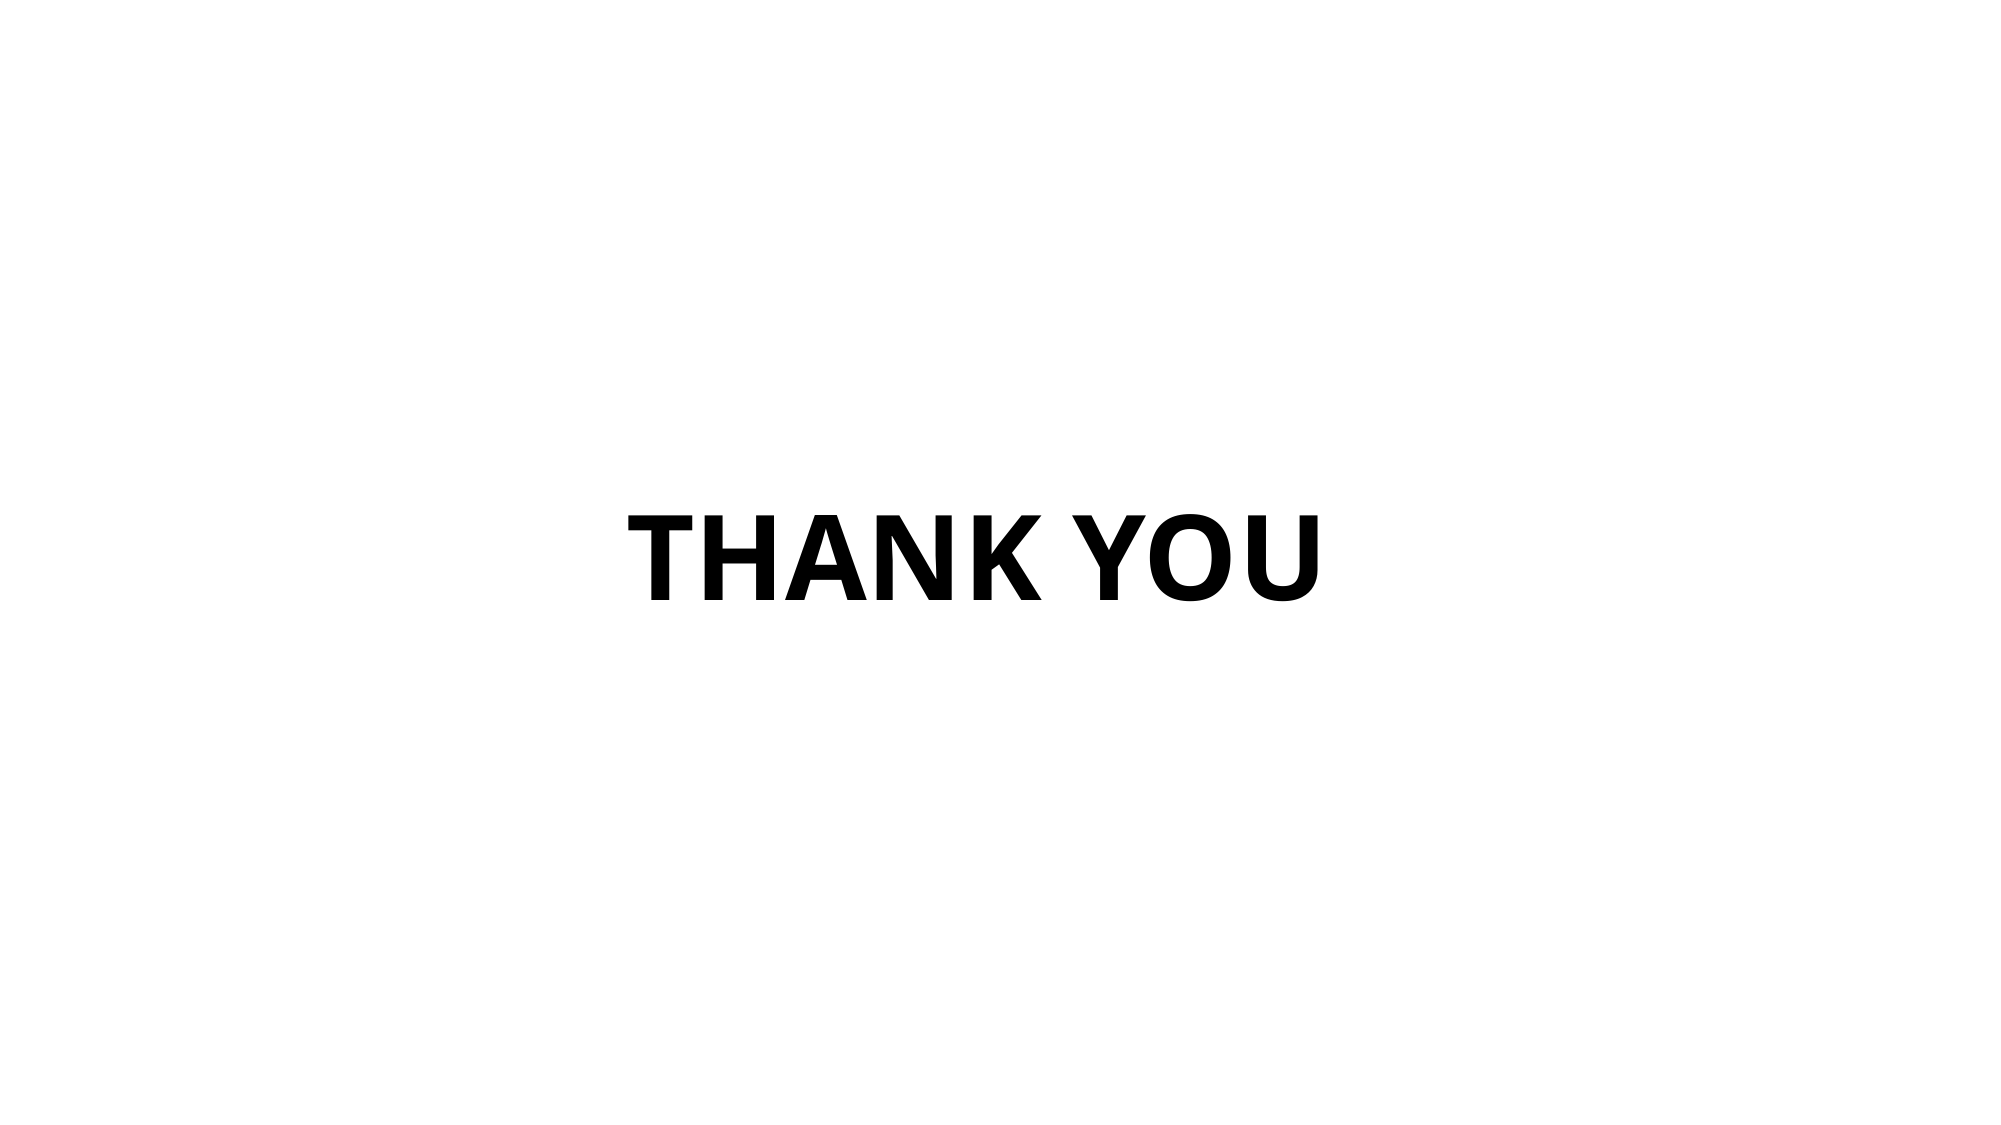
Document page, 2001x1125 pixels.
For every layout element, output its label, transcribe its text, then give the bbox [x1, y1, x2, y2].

title THANK YOU [611, 453, 1389, 672]
